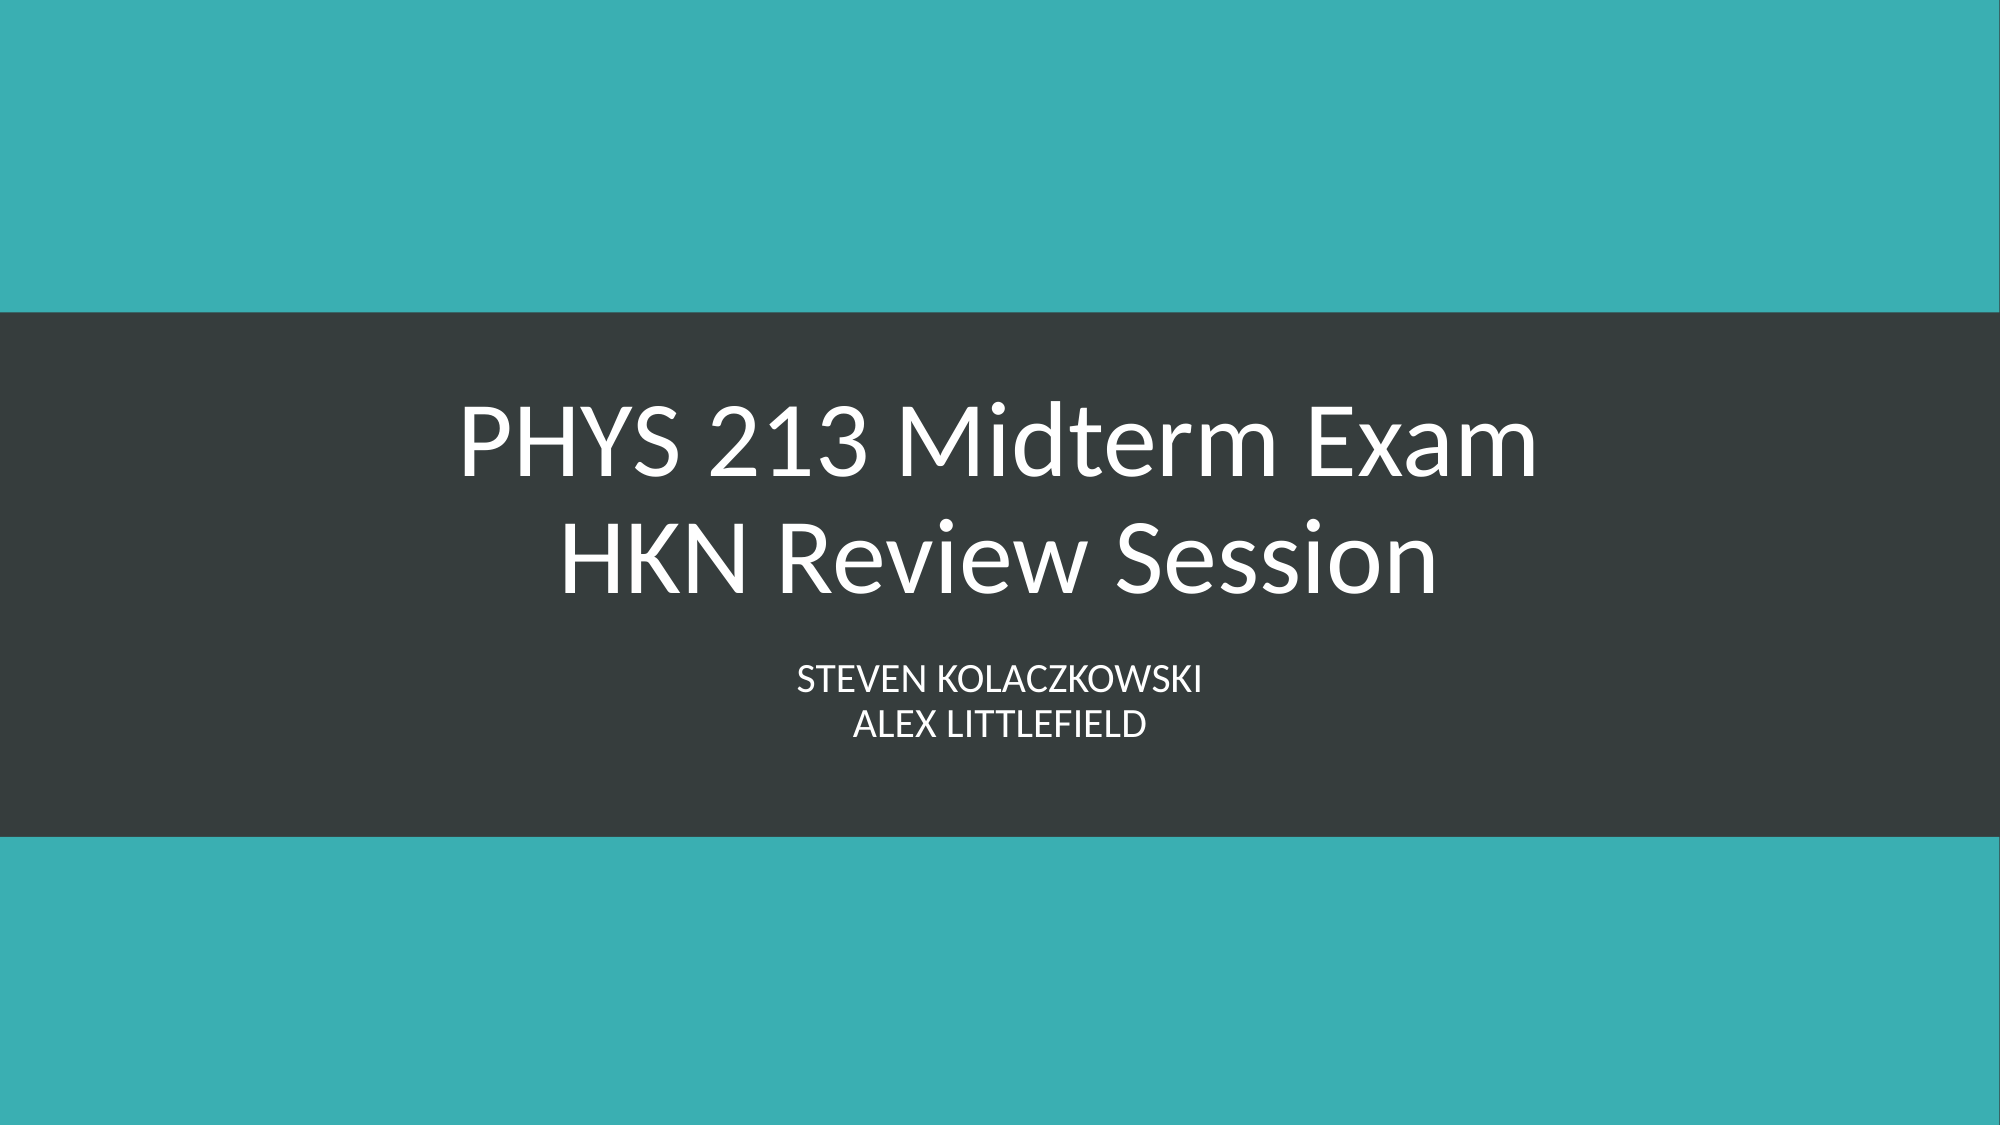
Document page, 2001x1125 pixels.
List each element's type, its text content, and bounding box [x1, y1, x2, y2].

title PHYS 213 Midterm Exam HKN Review Session [212, 375, 1788, 624]
subtitle Steven Kolaczkowski Alex Littlefield [212, 649, 1788, 800]
